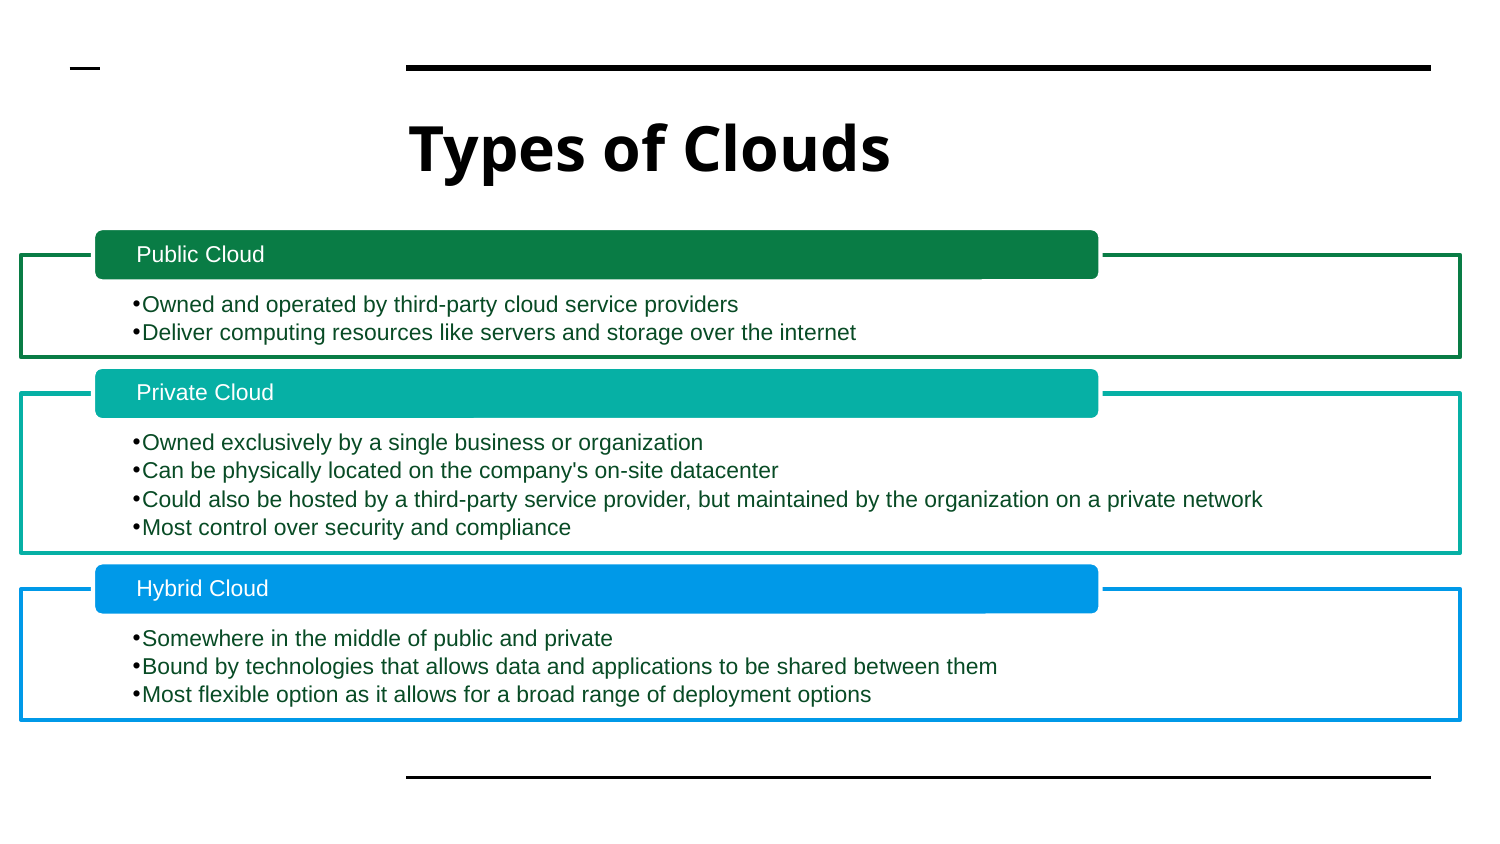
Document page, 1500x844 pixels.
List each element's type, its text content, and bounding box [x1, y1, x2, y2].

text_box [20, 198, 1461, 750]
title Types of Clouds [393, 94, 1431, 197]
